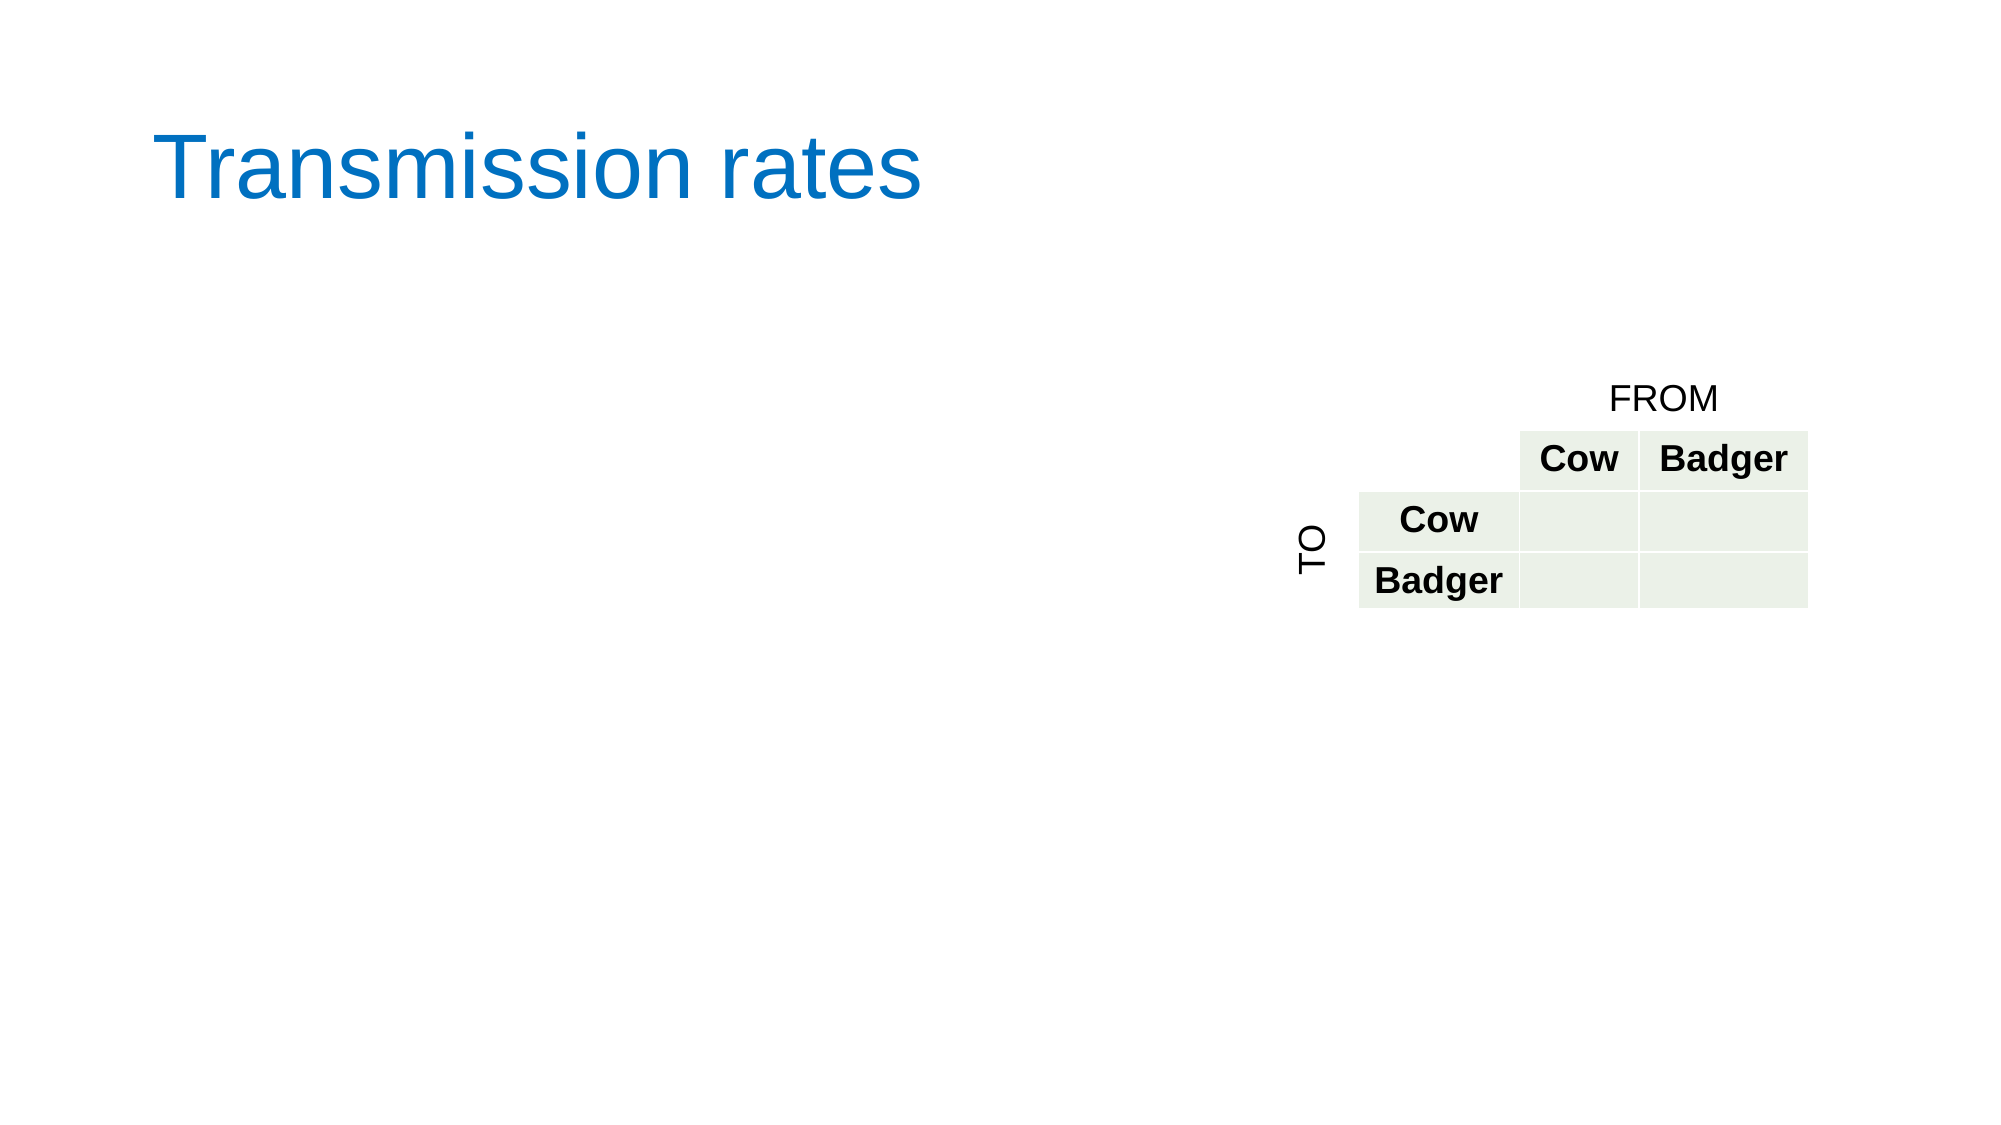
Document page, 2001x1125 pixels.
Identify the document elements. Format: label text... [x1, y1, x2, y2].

title Transmission rates [137, 59, 1863, 278]
